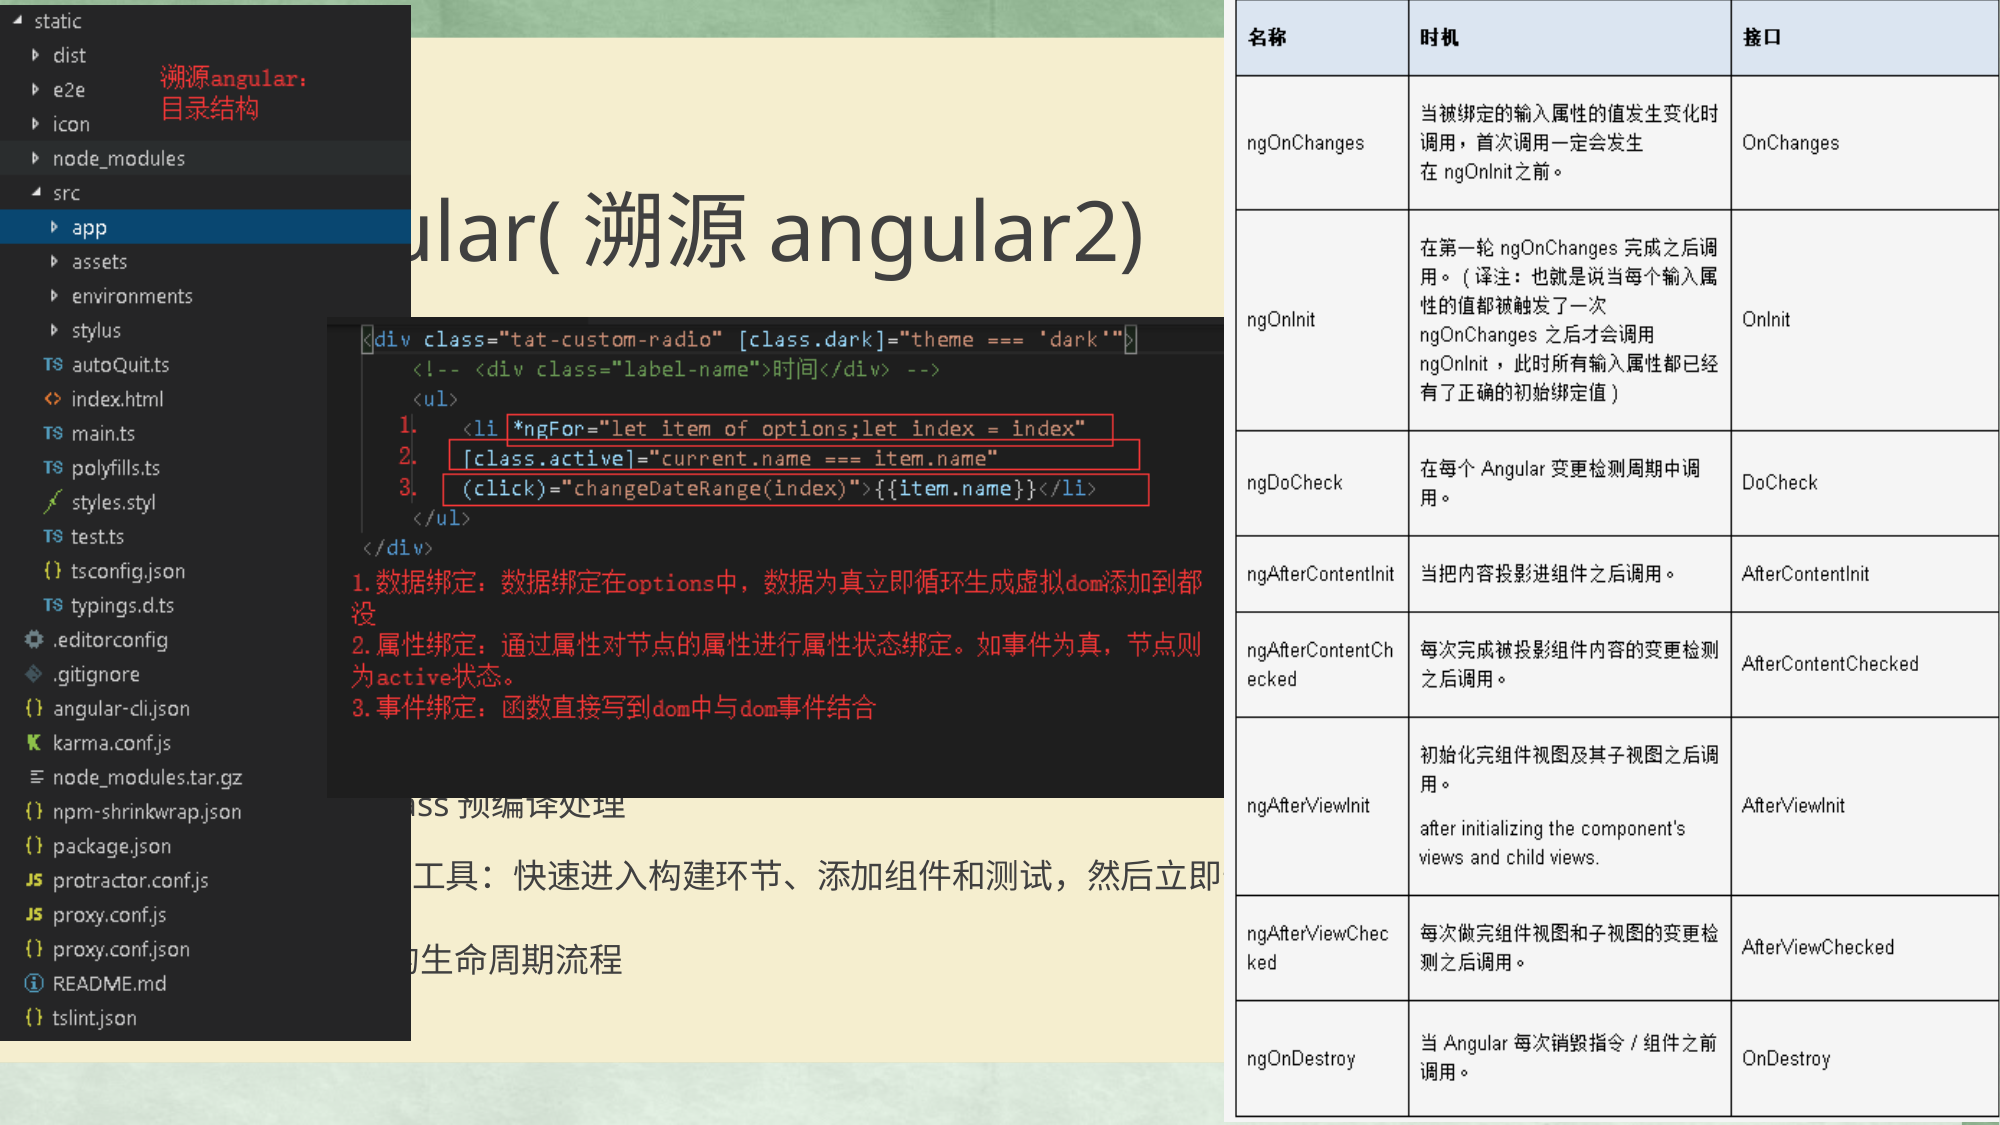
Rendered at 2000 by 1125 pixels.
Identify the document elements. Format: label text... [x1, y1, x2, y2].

title Angular(溯源angular2) [416, 92, 1218, 288]
list 1.介绍： 充分利用现代 Web 平台的各种能力，提供 App 式体验。高性能、离线使用、免安 装 Angular会把你的模板转换成代码，针对现代JavaScript虚拟机进行高度优化，轻松获得框架提供 的高生产率，同时又能保留所有手写代码的优点。 通过简单而强大的模板语法，快速创建UI视图语法检查(js) less/sass预编译处理 命令行工具：快速进入构建环节、添加组件和测试，然后立即部署 完善的生命周期流程 [416, 806, 1218, 1013]
picture [0, 0, 2000, 1122]
